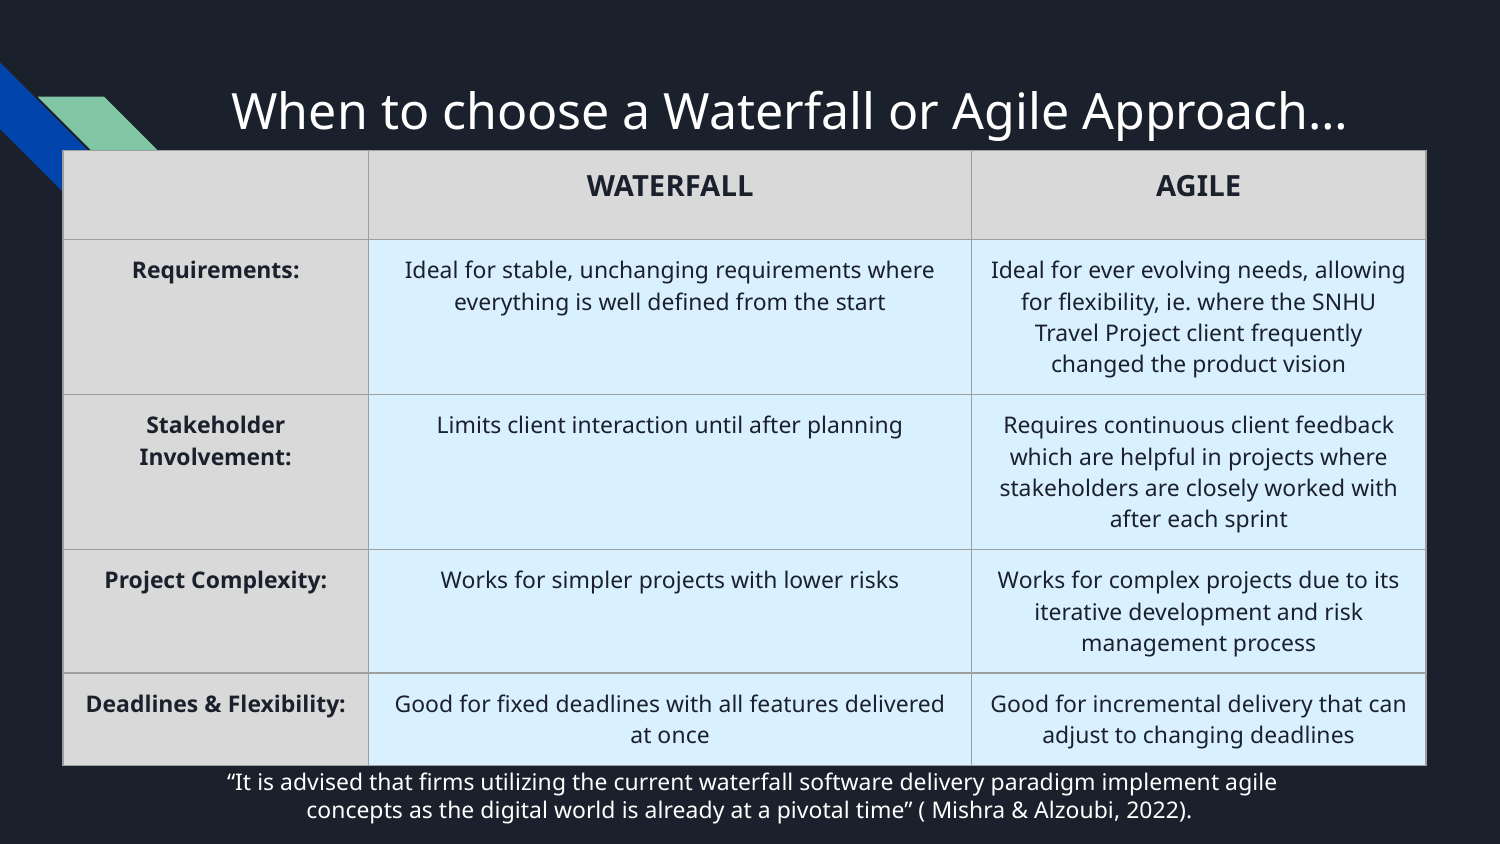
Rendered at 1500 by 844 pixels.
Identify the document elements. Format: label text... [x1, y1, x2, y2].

table_cell Works for simpler projects with lower risks [369, 550, 971, 672]
table_cell Good for fixed deadlines with all features delivered at once [369, 674, 971, 752]
table_header WATERFALL [369, 151, 971, 239]
table_cell Requires continuous client feedback which are helpful in projects where stakeholders are closely worked with after each sprint [972, 395, 1425, 549]
table_cell Requirements: [64, 240, 368, 394]
table_cell Deadlines & Flexibility: [64, 674, 368, 765]
table_header AGILE [972, 151, 1425, 239]
table_cell Project Complexity: [64, 550, 368, 672]
table_cell Stakeholder Involvement: [64, 395, 368, 549]
table_cell Ideal for stable, unchanging requirements where everything is well defined from the start [369, 240, 971, 394]
title When to choose a Waterfall or Agile Approach… [212, 64, 1368, 150]
table_cell Good for incremental delivery that can adjust to changing deadlines [972, 674, 1425, 765]
table_cell Works for complex projects due to its iterative development and risk management process [972, 550, 1425, 672]
table_cell Ideal for ever evolving needs, allowing for flexibility, ie. where the SNHU Travel Project client frequently changed the product vision [972, 240, 1425, 394]
table_cell Limits client interaction until after planning [369, 395, 971, 549]
table_header [64, 151, 368, 239]
text_box “It is advised that firms utilizing the current waterfall software delivery paradigm implement agile concepts as the digital world is already at a pivotal time” ( Mishra & Alzoubi, 2022). [177, 752, 1323, 838]
